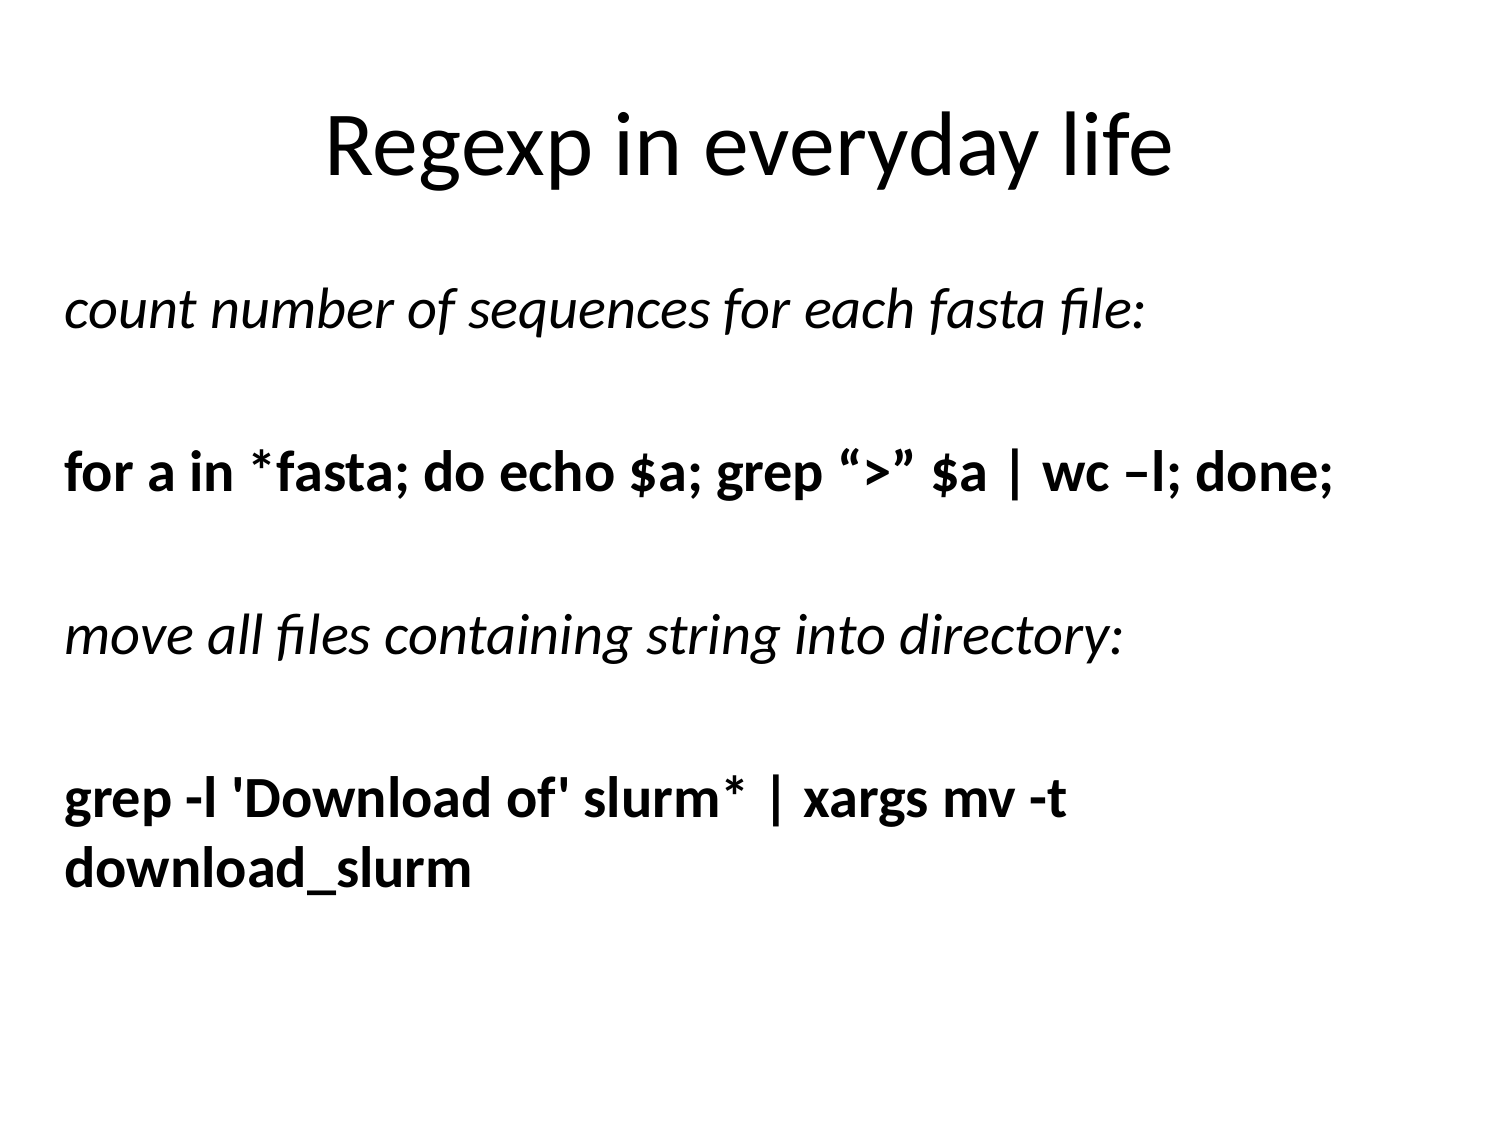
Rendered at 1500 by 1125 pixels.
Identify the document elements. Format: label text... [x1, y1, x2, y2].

list count number of sequences for each fasta file: for a in *fasta; do echo $a; grep “>” $a | wc –l; done; move all files containing string into directory: grep -l 'Download of' slurm* | xargs mv -t download_slurm [49, 262, 1500, 1005]
title Regexp in everyday life [75, 45, 1425, 233]
